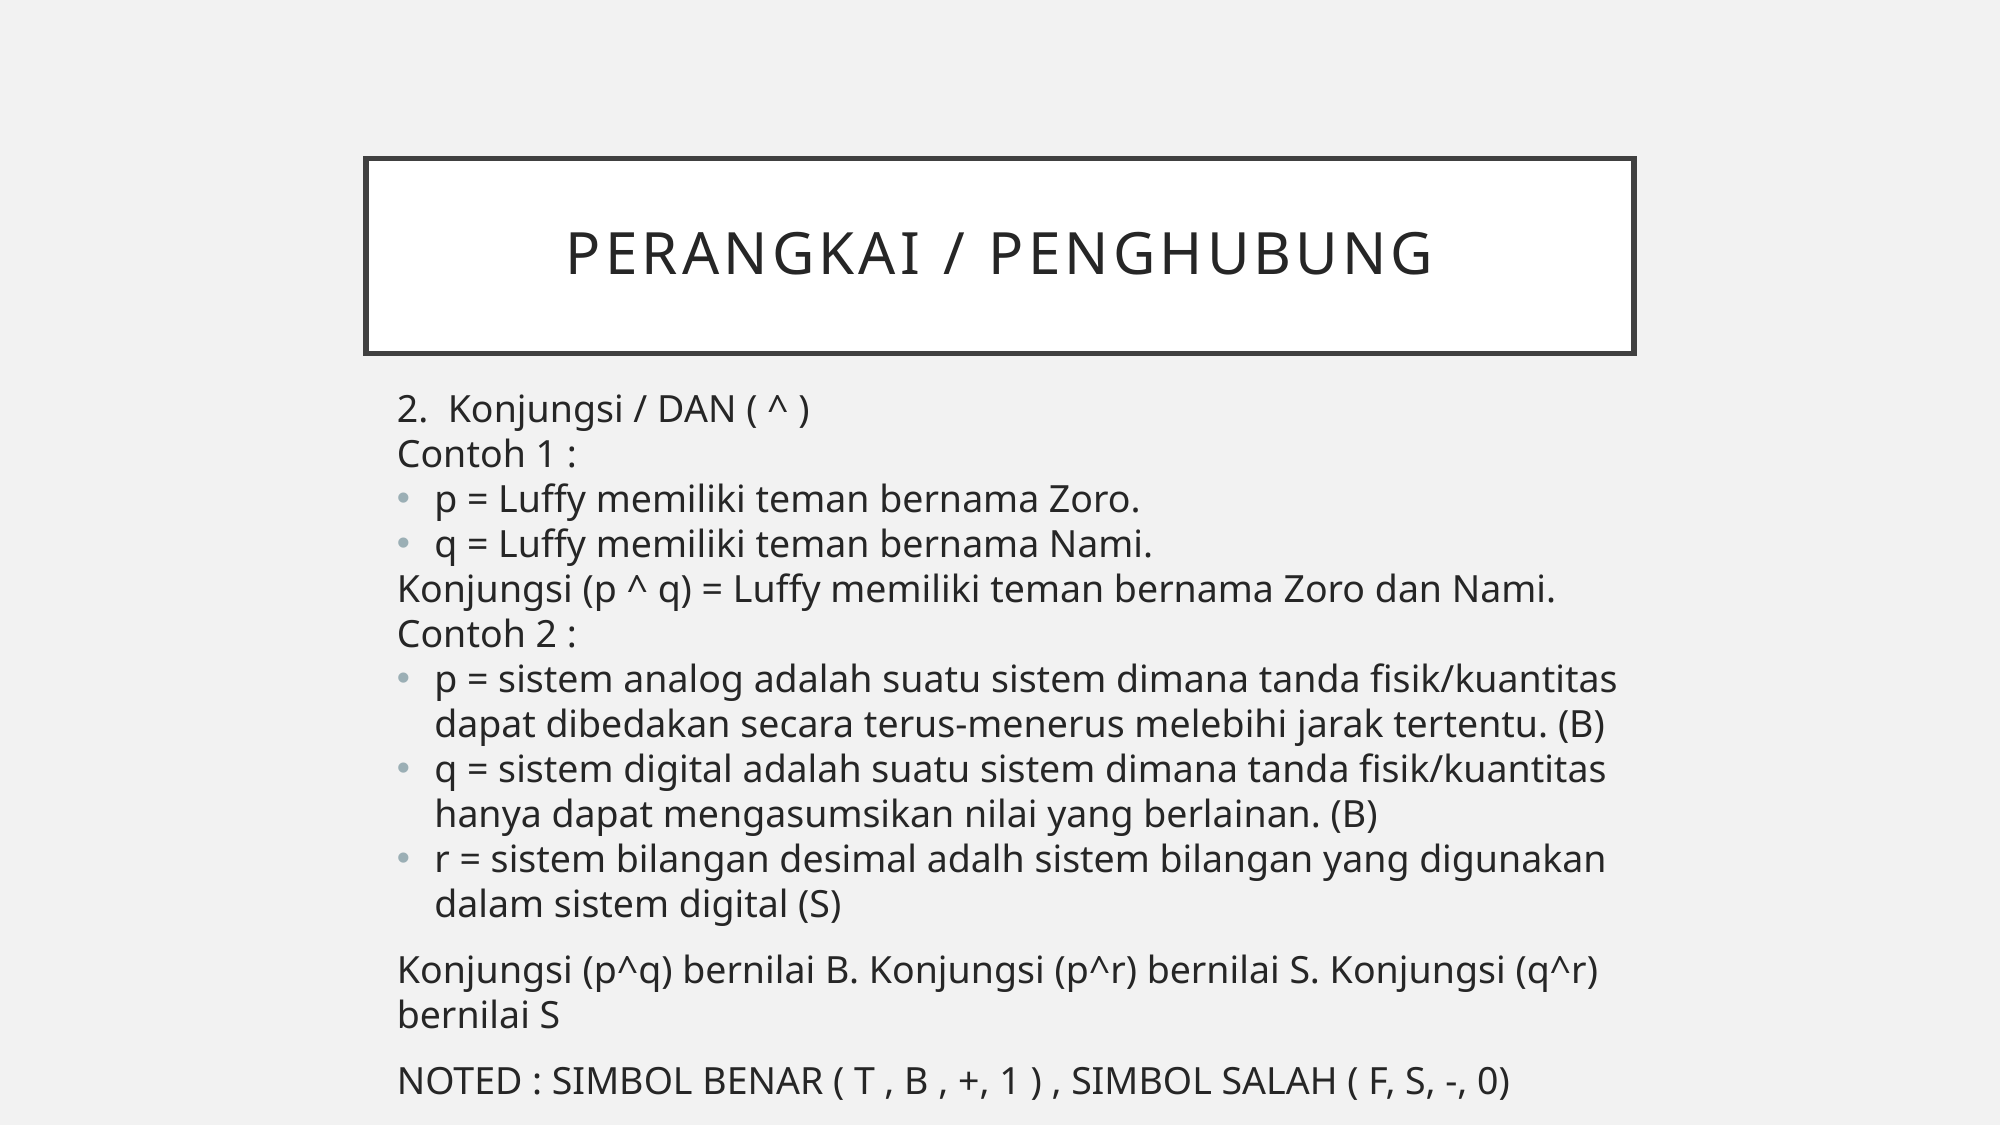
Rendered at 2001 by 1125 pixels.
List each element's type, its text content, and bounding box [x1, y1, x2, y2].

title Perangkai / penghubung [363, 156, 1637, 356]
list 2. Konjungsi / DAN ( ^ ) Contoh 1 : p = Luffy memiliki teman bernama Zoro. q = Luffy memiliki teman bernama Nami. Konjungsi (p ^ q) = Luffy memiliki teman bernama Zoro dan Nami. Contoh 2 : p = sistem analog adalah suatu sistem dimana tanda fisik/kuantitas dapat dibedakan secara terus-menerus melebihi jarak tertentu. (B) q = sistem digital adalah suatu sistem dimana tanda fisik/kuantitas hanya dapat mengasumsikan nilai yang berlainan. (B) r = sistem bilangan desimal adalh sistem bilangan yang digunakan dalam sistem digital (S) Konjungsi (p^q) bernilai B. Konjungsi (p^r) bernilai S. Konjungsi (q^r) bernilai S NOTED : SIMBOL BENAR ( T , B , +, 1 ) , SIMBOL SALAH ( F, S, -, 0) [381, 377, 1650, 1112]
